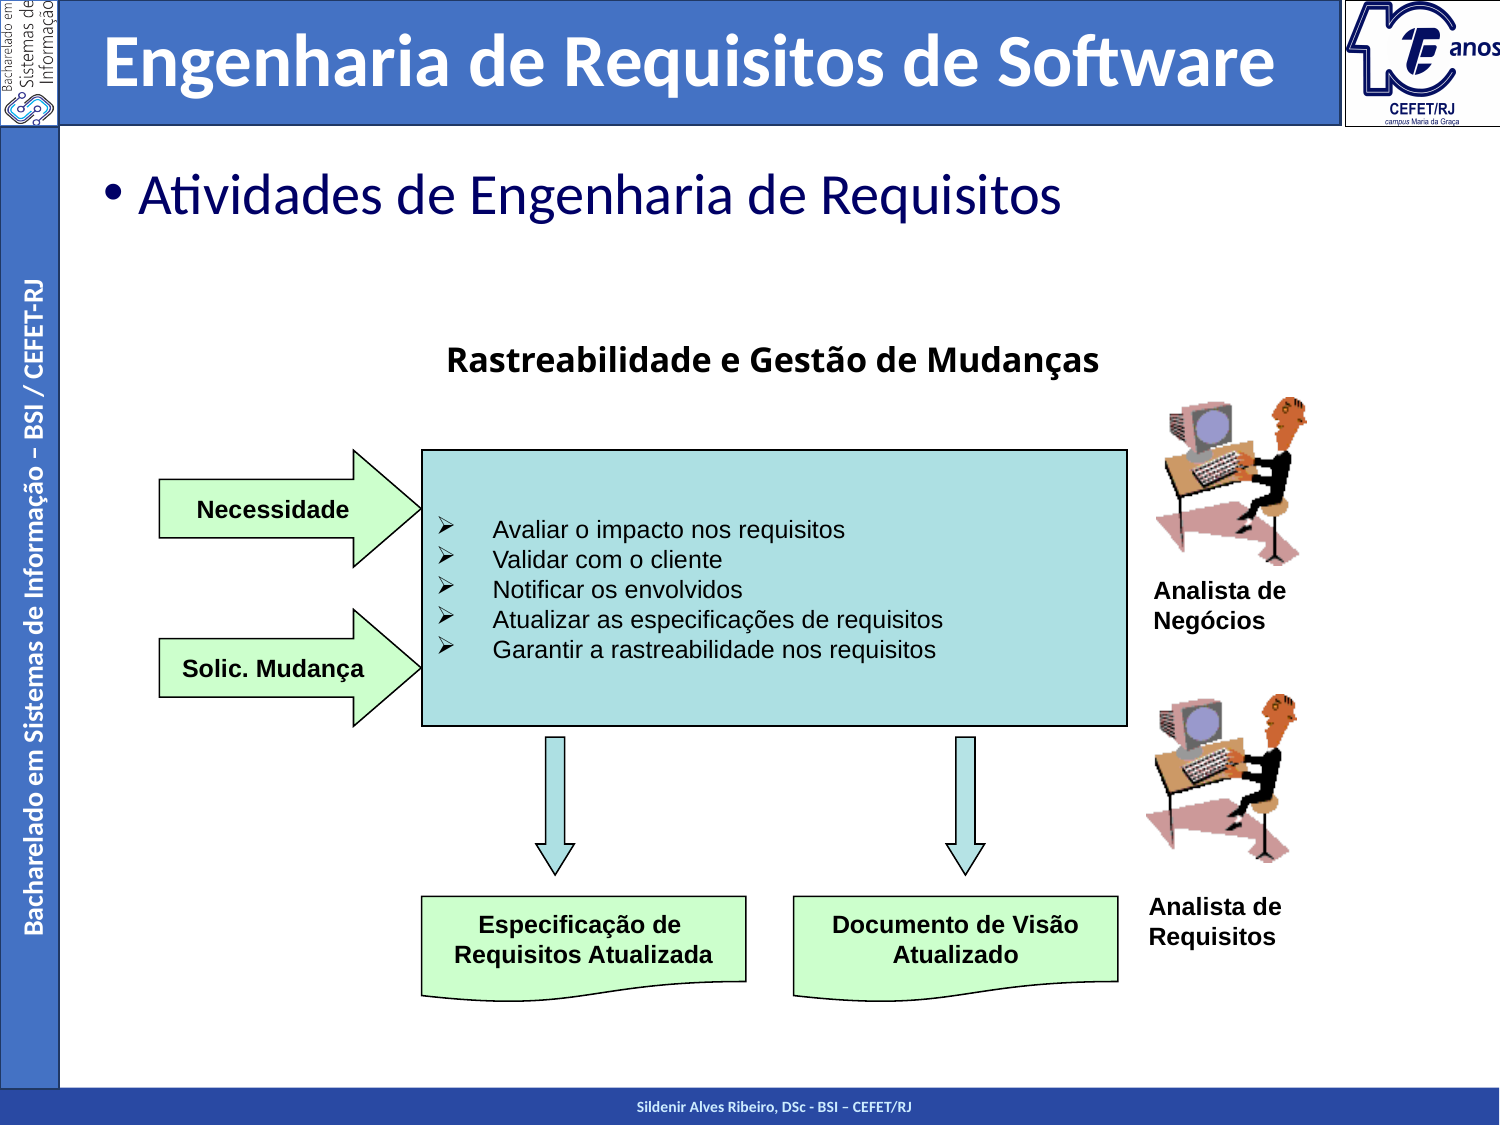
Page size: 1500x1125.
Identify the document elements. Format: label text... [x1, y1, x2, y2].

text_box Atividades de Engenharia de Requisitos [88, 149, 1220, 234]
picture [2, 1, 57, 125]
text_box Engenharia de Requisitos de Software [88, 4, 1317, 110]
title Rastreabilidade e Gestão de Mudanças [431, 290, 1128, 397]
picture [1346, 1, 1500, 126]
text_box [159, 397, 1323, 1003]
